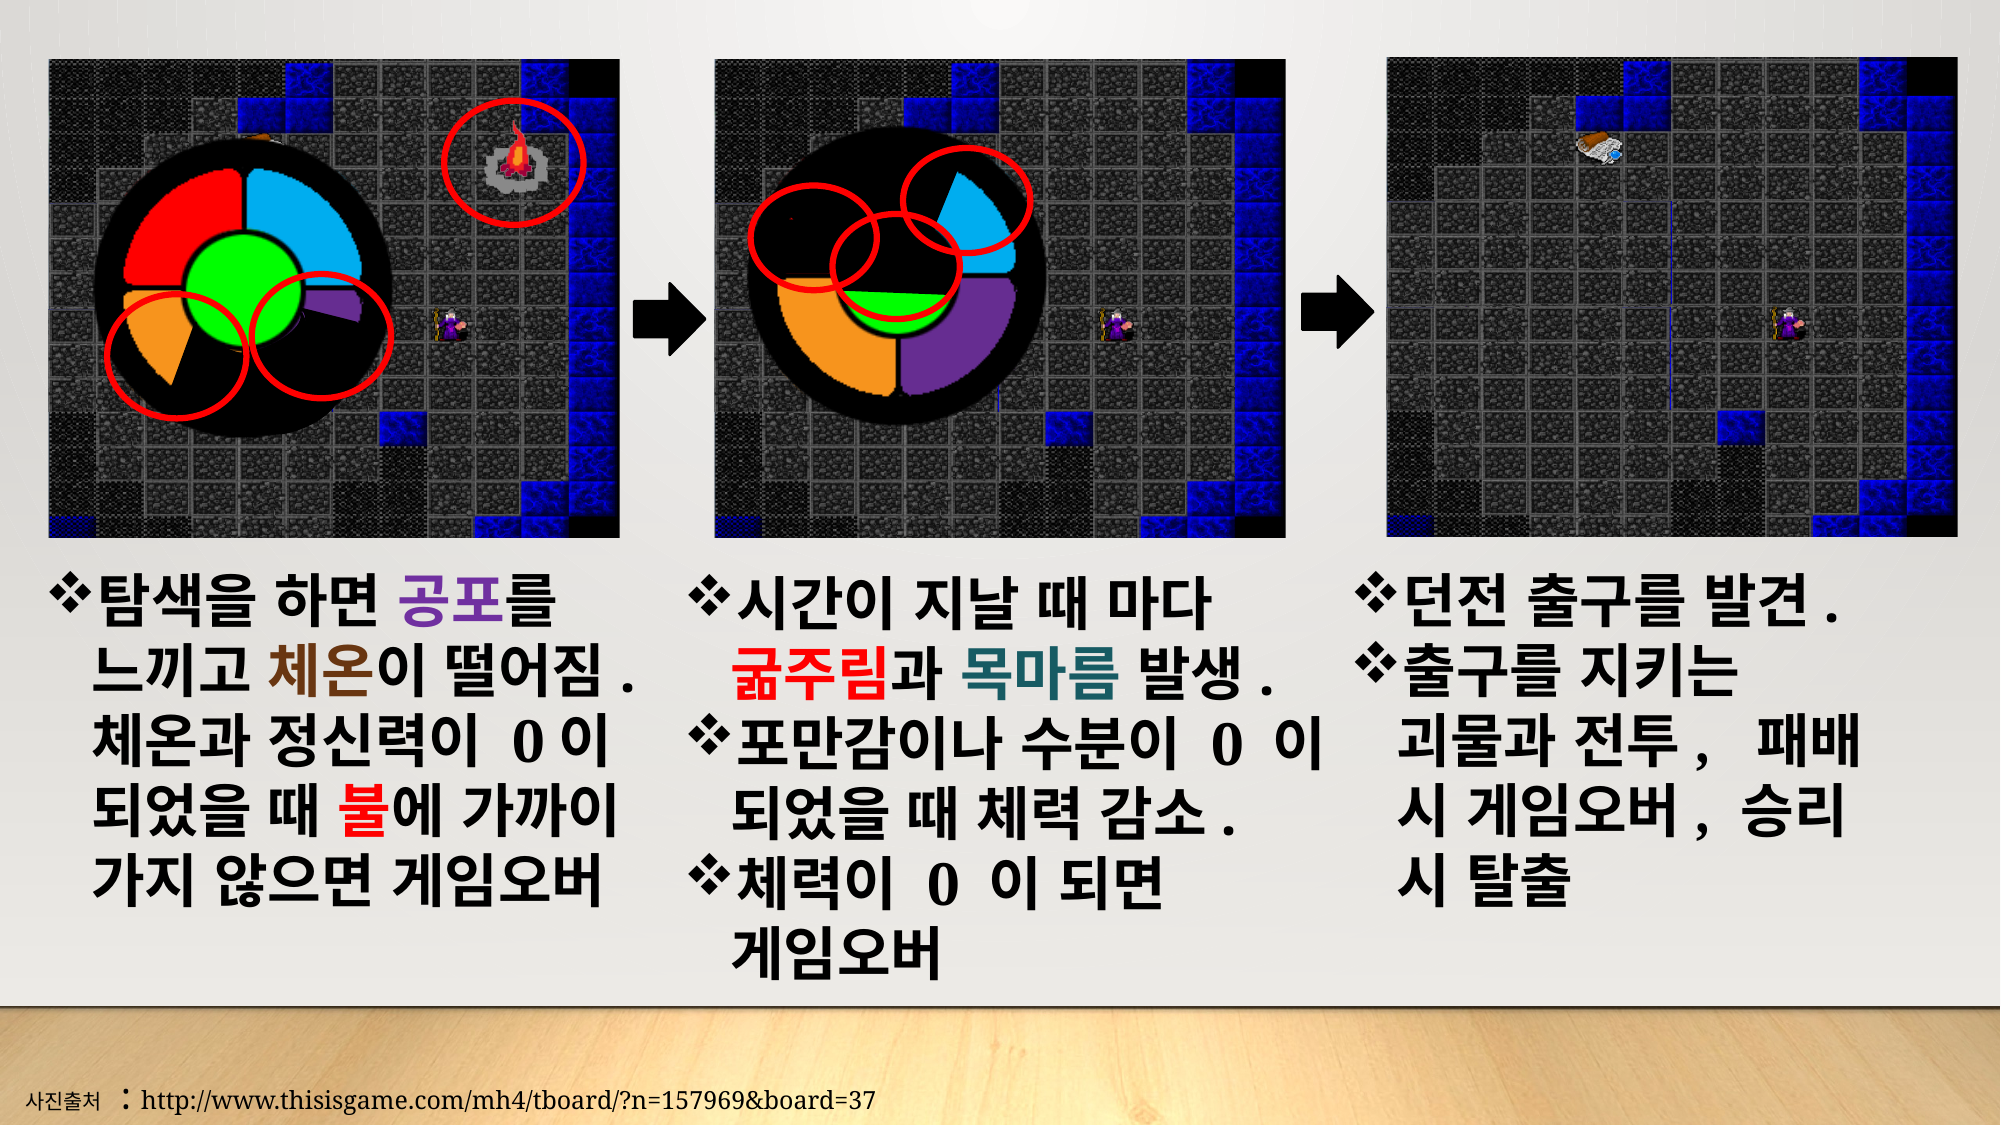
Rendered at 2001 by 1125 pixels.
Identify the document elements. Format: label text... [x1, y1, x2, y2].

picture [1386, 57, 1958, 537]
text_box [1301, 274, 1375, 349]
text_box 탐색을 하면 공포를 느끼고 체온이 떨어짐. 체온과 정신력이 0이 되었을 때 불에 가까이 가지 않으면 게임오버 [29, 557, 669, 922]
picture [0, 1006, 2000, 1125]
text_box 시간이 지날 때 마다 굶주림과 목마름 발생. 포만감이나 수분이 0 이 되었을 때 체력 감소. 체력이 0 이 되면 게임오버 [668, 559, 1387, 995]
text_box 던전 출구를 발견. 출구를 지키는 괴물과 전투, 패배 시 게임오버, 승리 시 탈출 [1334, 557, 1922, 922]
text_box 사진출처 : http://www.thisisgame.com/mh4/tboard/?n=157969&board=37 [10, 1064, 1062, 1125]
picture [687, 36, 1286, 539]
picture [33, 49, 620, 539]
text_box [632, 282, 687, 357]
